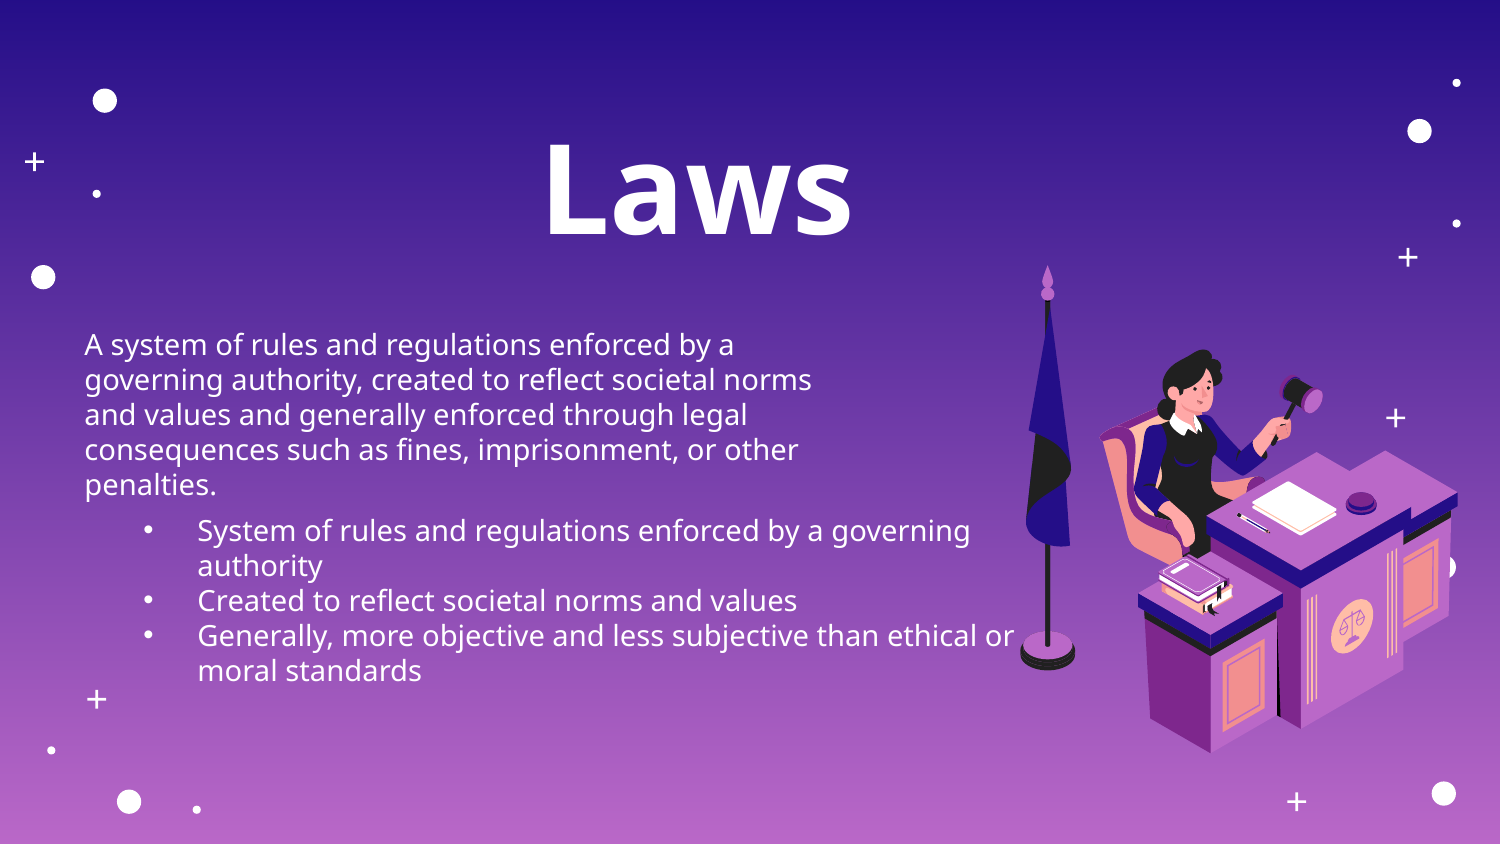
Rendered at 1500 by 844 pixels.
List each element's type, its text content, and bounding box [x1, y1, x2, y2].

text_box A system of rules and regulations enforced by a governing authority, created to reflect societal norms and values and generally enforced through legal consequences such as fines, imprisonment, or other penalties. [69, 311, 880, 528]
text_box Laws [419, 103, 1008, 266]
text_box System of rules and regulations enforced by a governing authority Created to reflect societal norms and values Generally, more objective and less subjective than ethical or moral standards [107, 497, 1012, 715]
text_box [1017, 264, 1458, 754]
